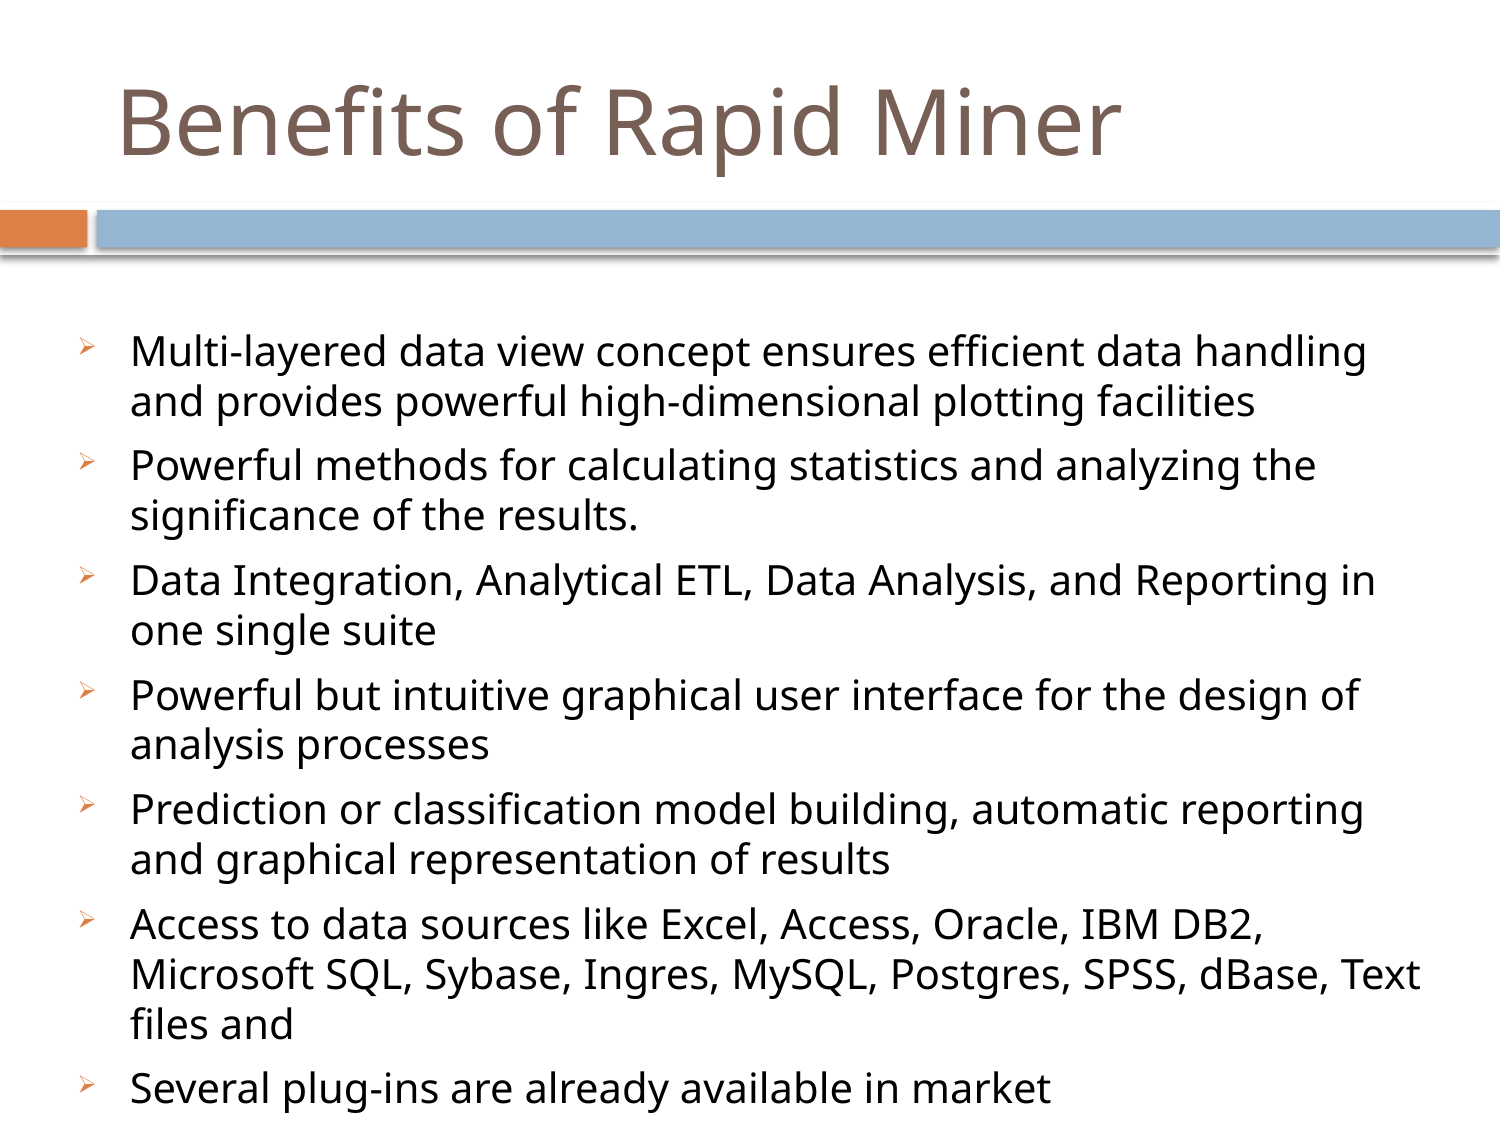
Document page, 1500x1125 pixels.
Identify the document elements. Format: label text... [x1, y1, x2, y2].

title Benefits of Rapid Miner [100, 37, 1438, 200]
list Multi-layered data view concept ensures efficient data handling and provides powerful high-dimensional plotting facilities Powerful methods for calculating statistics and analyzing the significance of the results. Data Integration, Analytical ETL, Data Analysis, and Reporting in one single suite Powerful but intuitive graphical user interface for the design of analysis processes Prediction or classification model building, automatic reporting and graphical representation of results Access to data sources like Excel, Access, Oracle, IBM DB2, Microsoft SQL, Sybase, Ingres, MySQL, Postgres, SPSS, dBase, Text files and Several plug-ins are already available in market [62, 262, 1463, 1050]
